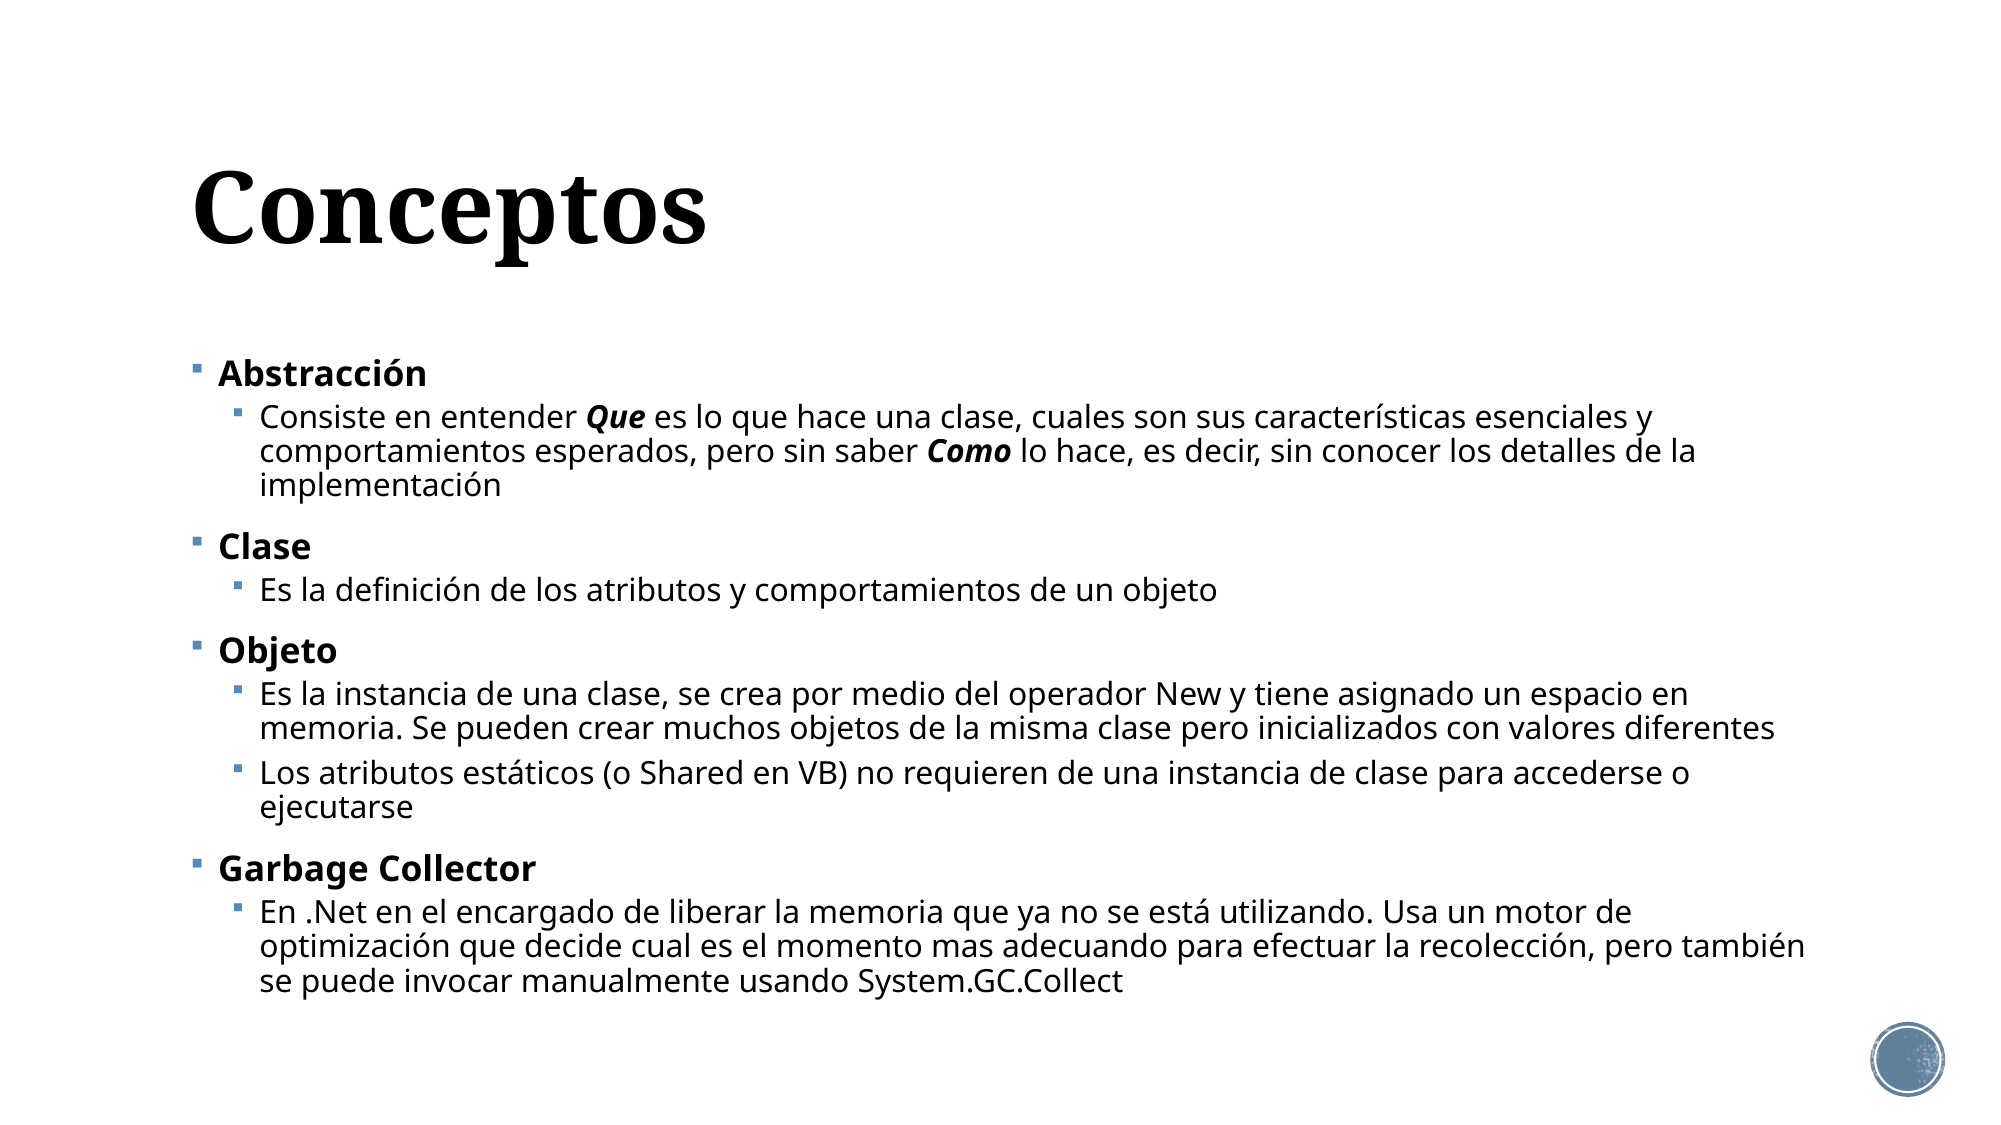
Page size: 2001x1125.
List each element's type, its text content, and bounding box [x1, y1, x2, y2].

list Abstracción Consiste en entender Que es lo que hace una clase, cuales son sus características esenciales y comportamientos esperados, pero sin saber Como lo hace, es decir, sin conocer los detalles de la implementación Clase Es la definición de los atributos y comportamientos de un objeto Objeto Es la instancia de una clase, se crea por medio del operador New y tiene asignado un espacio en memoria. Se pueden crear muchos objetos de la misma clase pero inicializados con valores diferentes Los atributos estáticos (o Shared en VB) no requieren de una instancia de clase para accederse o ejecutarse Garbage Collector En .Net en el encargado de liberar la memoria que ya no se está utilizando. Usa un motor de optimización que decide cual es el momento mas adecuando para efectuar la recolección, pero también se puede invocar manualmente usando System.GC.Collect [175, 348, 1826, 1013]
title Conceptos [175, 79, 1826, 344]
